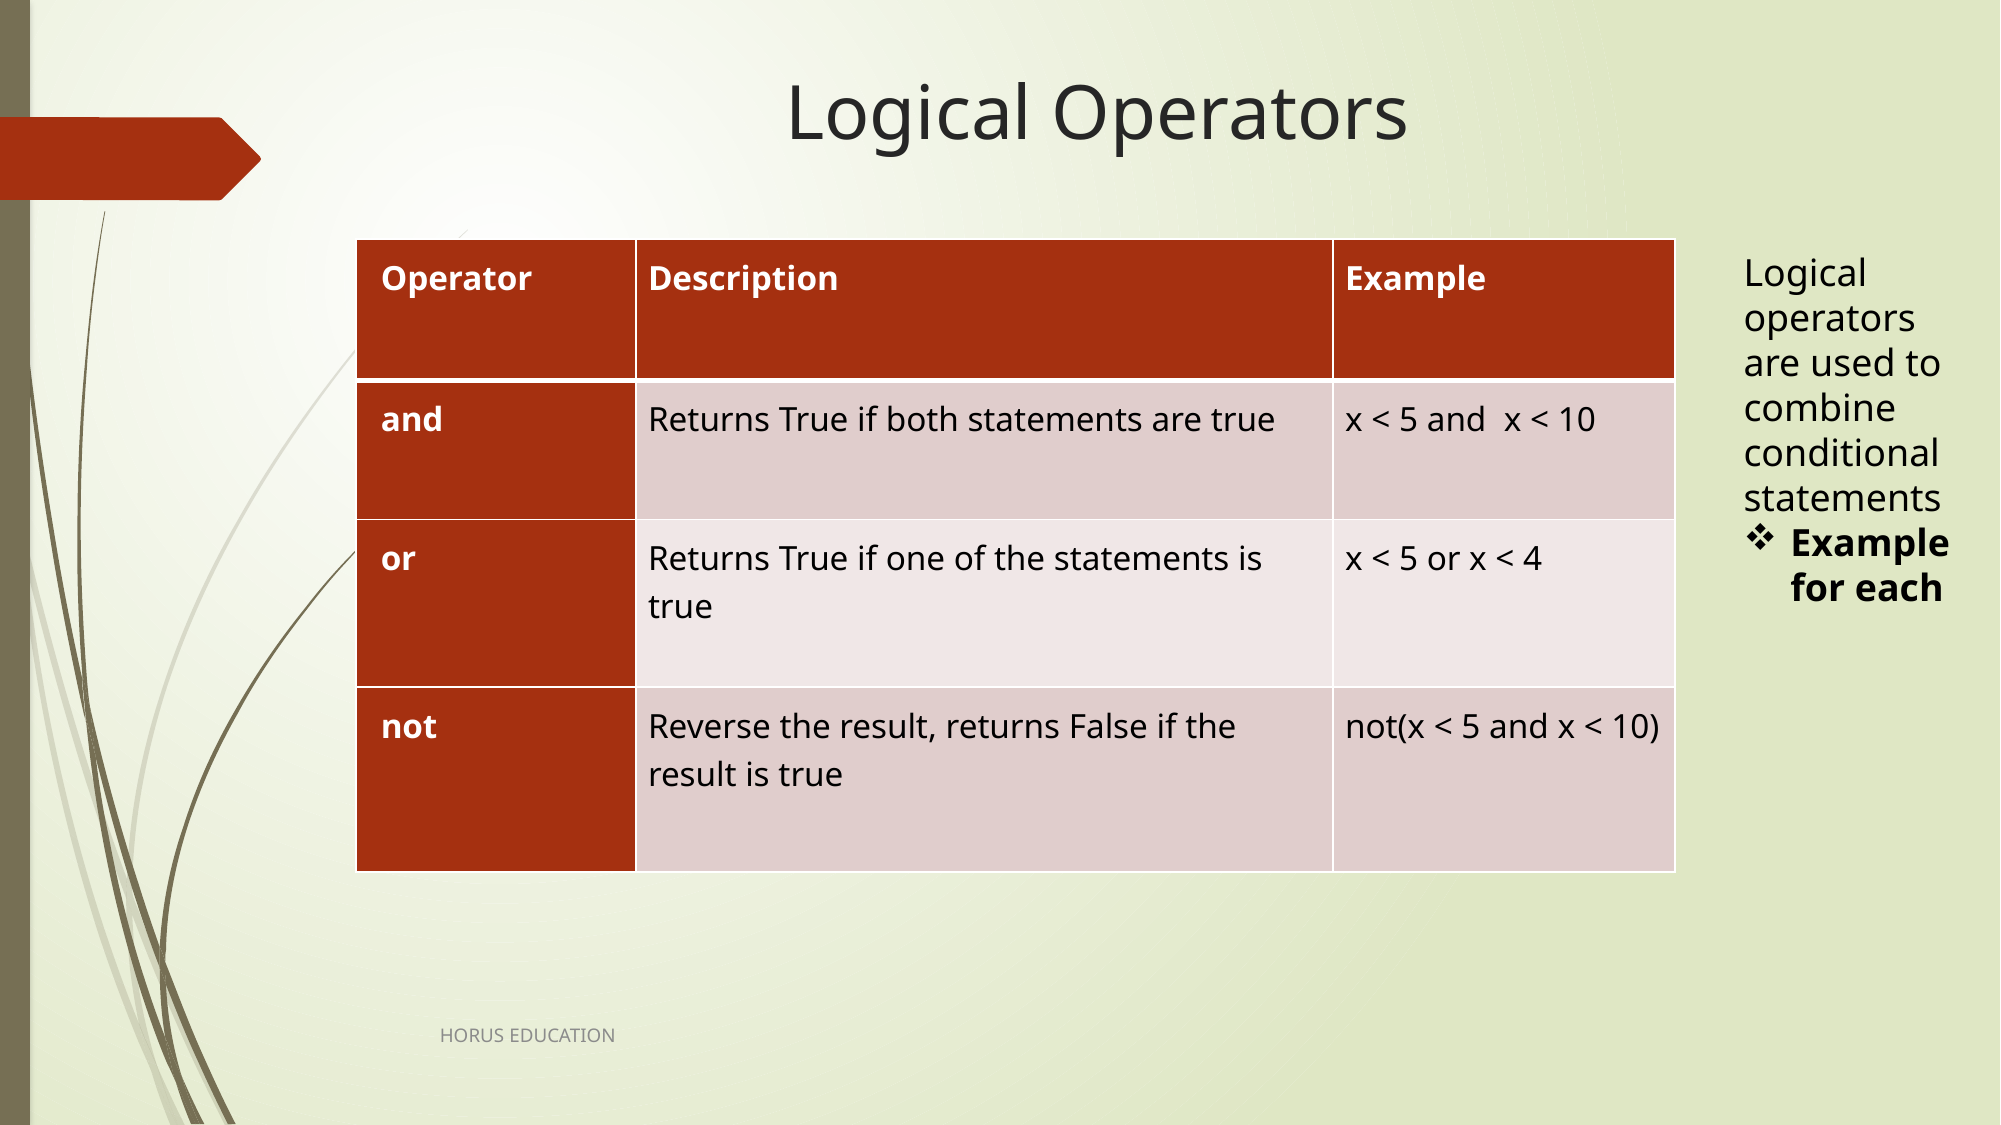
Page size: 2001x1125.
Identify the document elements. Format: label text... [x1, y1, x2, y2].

table_cell not [357, 688, 635, 871]
table_header Description [637, 240, 1332, 378]
table_cell Reverse the result, returns False if the result is true [637, 688, 1332, 871]
table_cell x < 5 and x < 10 [1334, 383, 1674, 519]
title Logical Operators [740, 56, 1455, 176]
table_cell not(x < 5 and x < 10) [1334, 688, 1674, 871]
table_cell Returns True if one of the statements is true [637, 520, 1332, 686]
table_header Example [1334, 240, 1674, 378]
table_cell Returns True if both statements are true [637, 383, 1332, 519]
text_box Logical operators are used to combine conditional statements Examplefor each [1728, 241, 1971, 662]
table_cell or [357, 520, 635, 686]
table_header Operator [357, 240, 635, 378]
table_cell x < 5 or x < 4 [1334, 520, 1674, 686]
table_cell and [357, 383, 635, 519]
footer HORUS EDUCATION [424, 1006, 1675, 1067]
